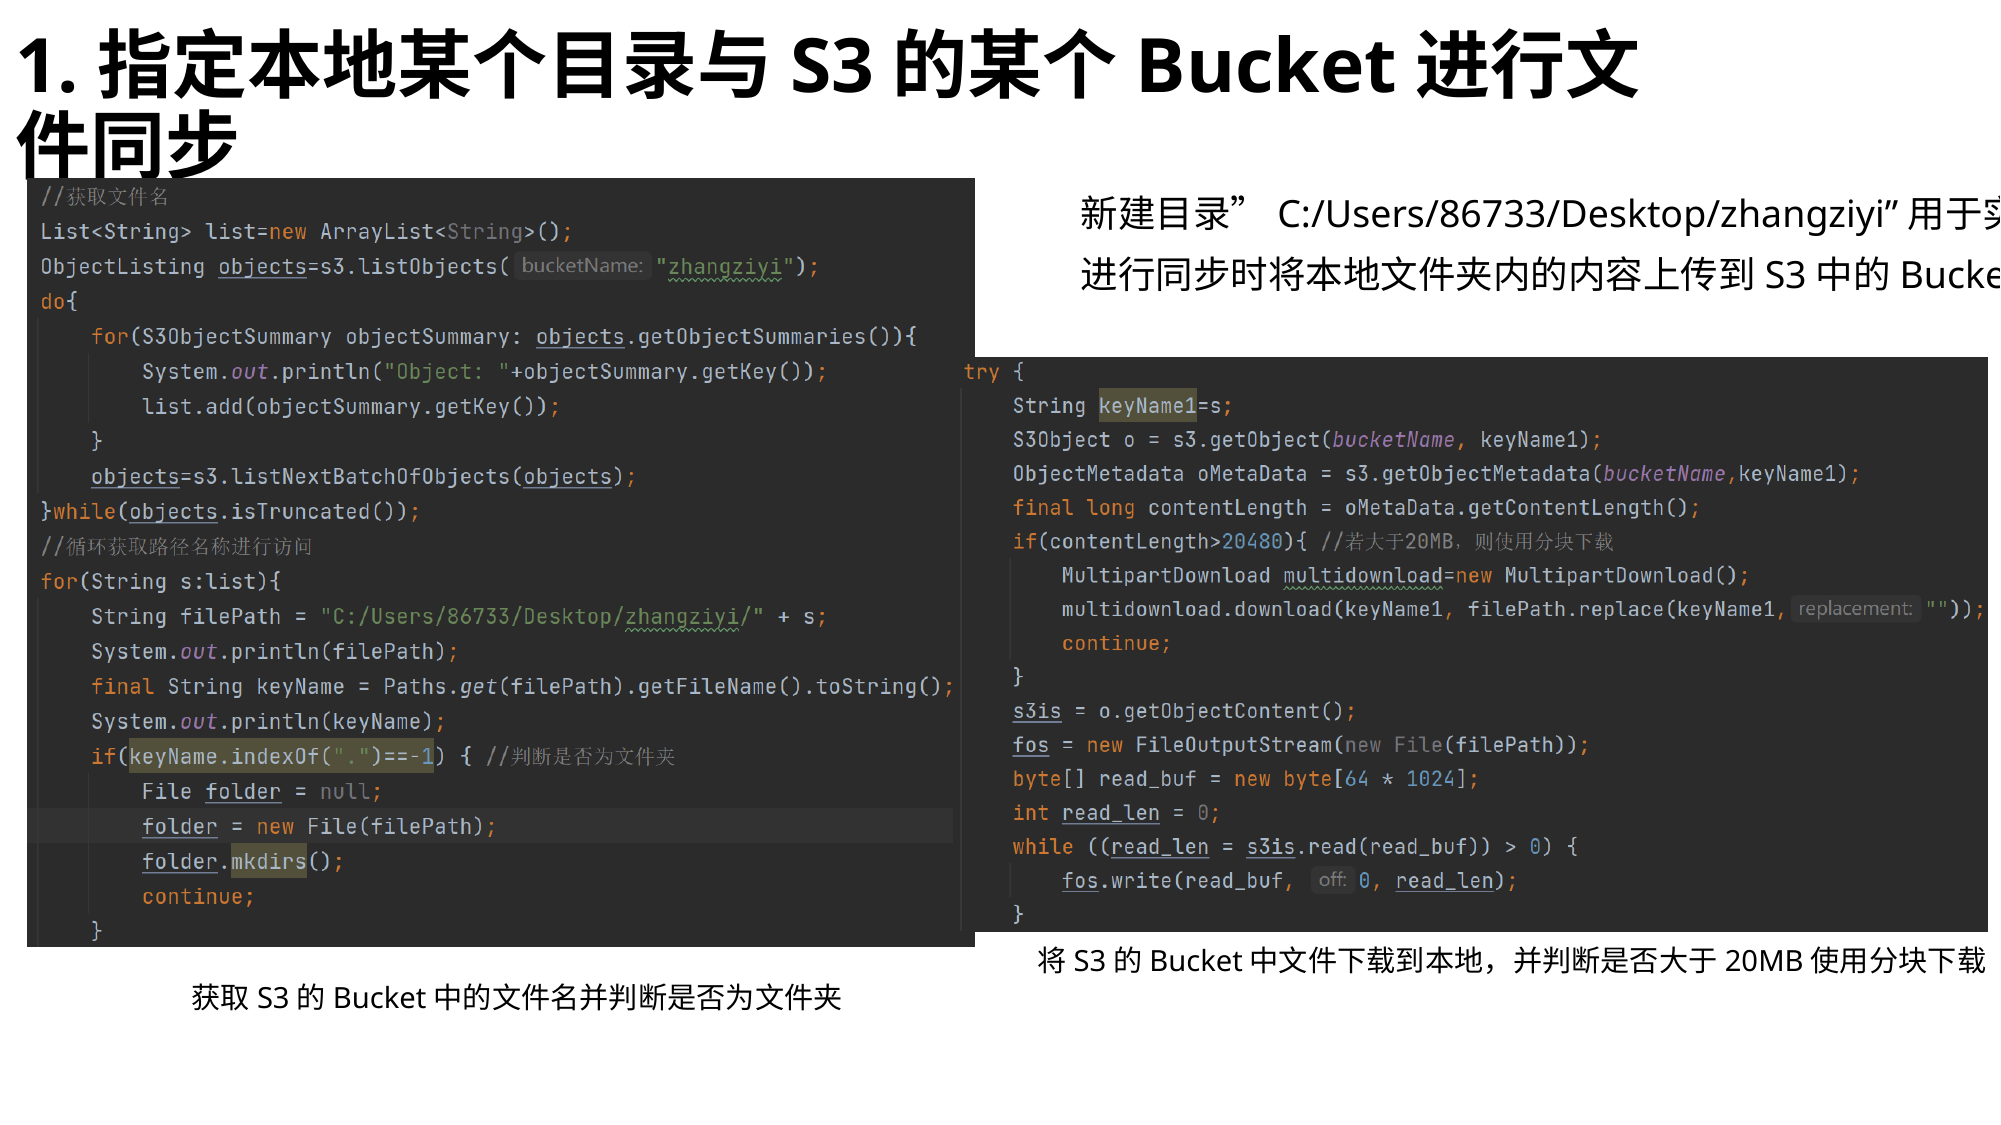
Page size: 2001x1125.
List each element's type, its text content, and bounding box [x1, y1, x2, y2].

text_box 将S3的Bucket中文件下载到本地，并判断是否大于20MB使用分块下载 [1022, 935, 2000, 985]
text_box 获取S3的Bucket中的文件名并判断是否为文件夹 [176, 971, 858, 1022]
title 1.指定本地某个目录与S3的某个Bucket进行文件同步 [0, 0, 1725, 218]
picture [27, 178, 1988, 947]
list 新建目录”C:/Users/86733/Desktop/zhangziyi”用于实验 进行同步时将本地文件夹内的内容上传到S3中的Bucket [1065, 187, 2000, 337]
